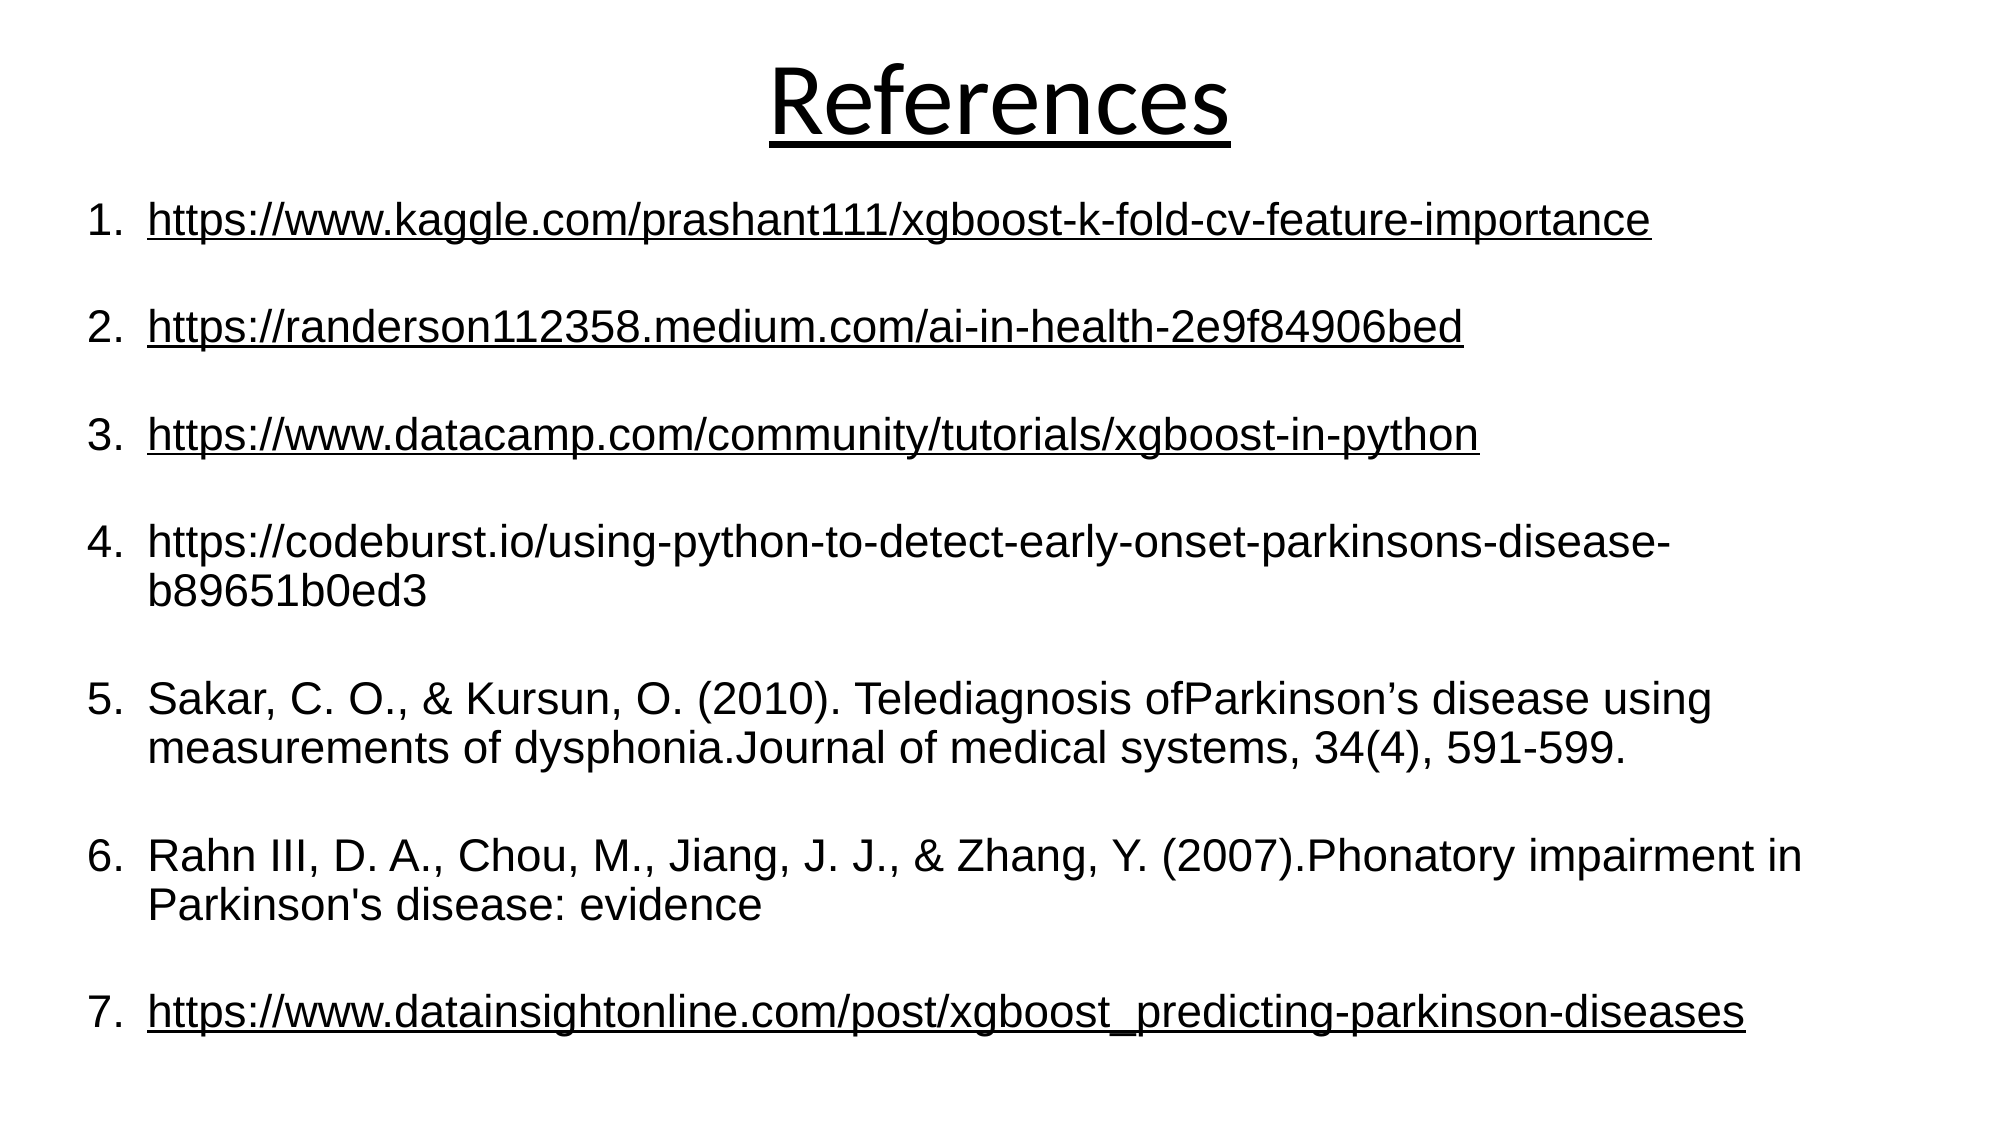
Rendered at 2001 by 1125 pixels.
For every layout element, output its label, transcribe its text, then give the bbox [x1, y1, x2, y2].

title References [249, 37, 1750, 165]
subtitle https://www.kaggle.com/prashant111/xgboost-k-fold-cv-feature-importance https://randerson112358.medium.com/ai-in-health-2e9f84906bed https://www.datacamp.com/community/tutorials/xgboost-in-python https://codeburst.io/using-python-to-detect-early-onset-parkinsons-disease- b89651b0ed3 Sakar, C. O., & Kursun, O. (2010). Telediagnosis ofParkinson’s disease using measurements of dysphonia.Journal of medical systems, 34(4), 591-599. Rahn III, D. A., Chou, M., Jiang, J. J., & Zhang, Y. (2007).Phonatory impairment in Parkinson's disease: evidence https://www.datainsightonline.com/post/xgboost_predicting-parkinson-diseases [57, 188, 1904, 1095]
